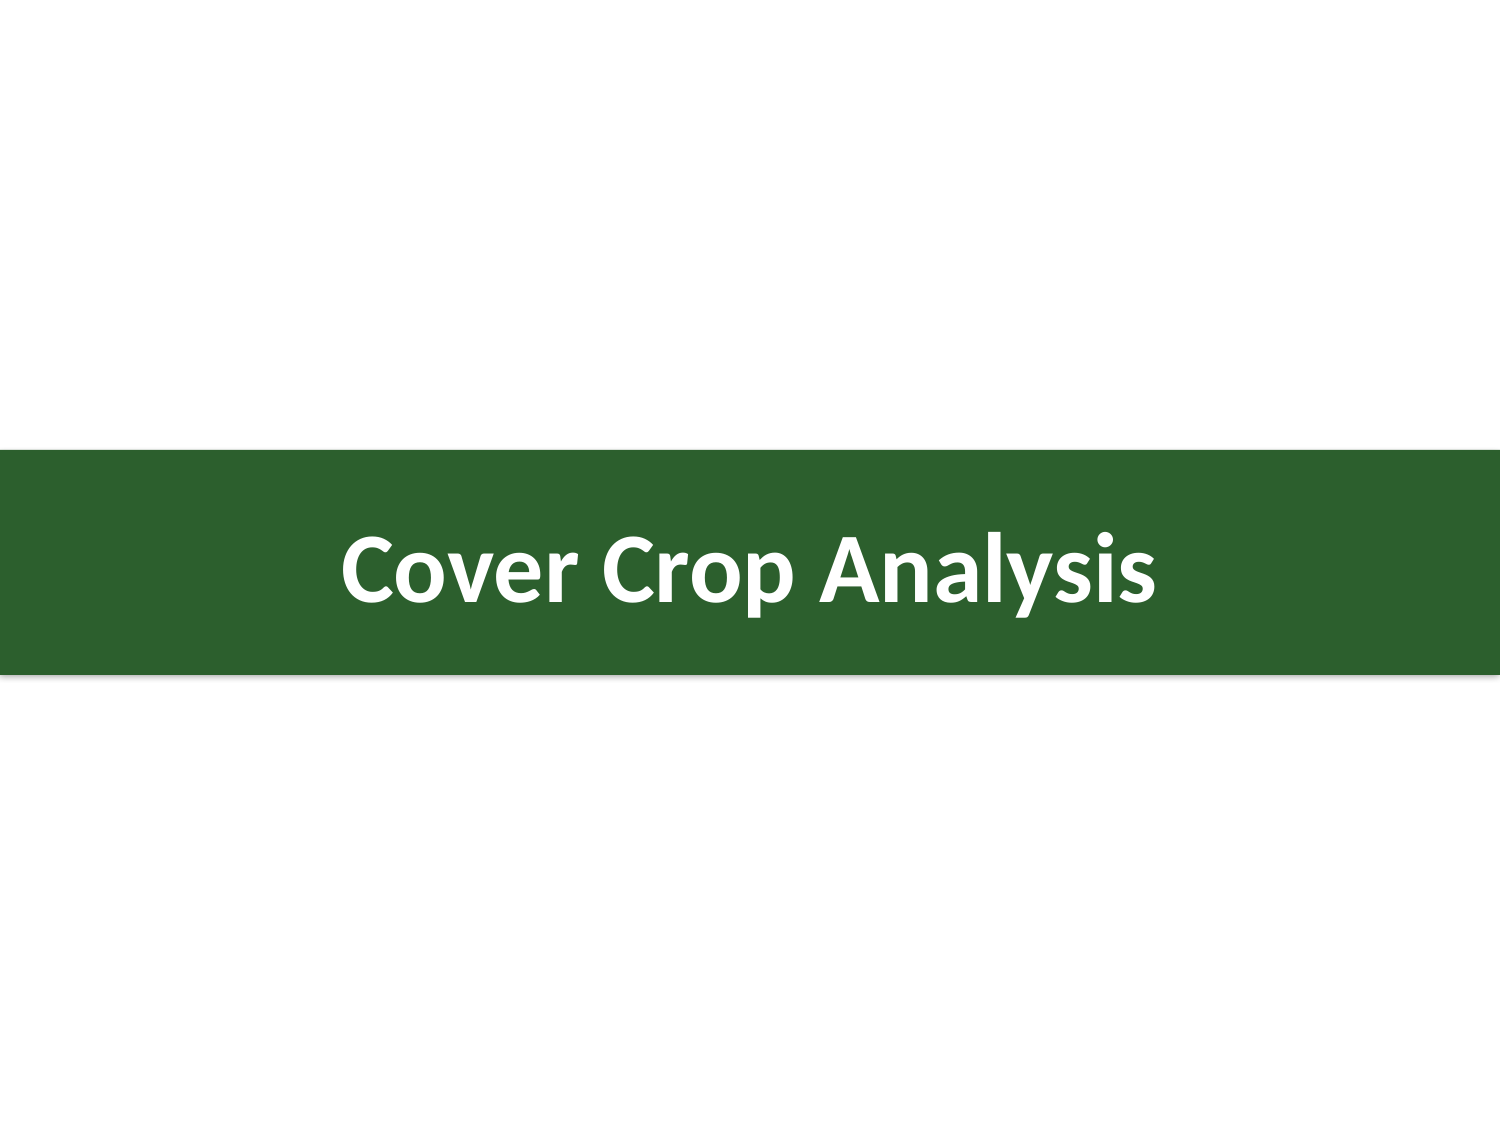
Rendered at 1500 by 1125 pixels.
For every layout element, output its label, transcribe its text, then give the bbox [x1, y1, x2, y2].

text_box Cover Crop Analysis [326, 495, 1174, 630]
text_box [0, 449, 1500, 676]
